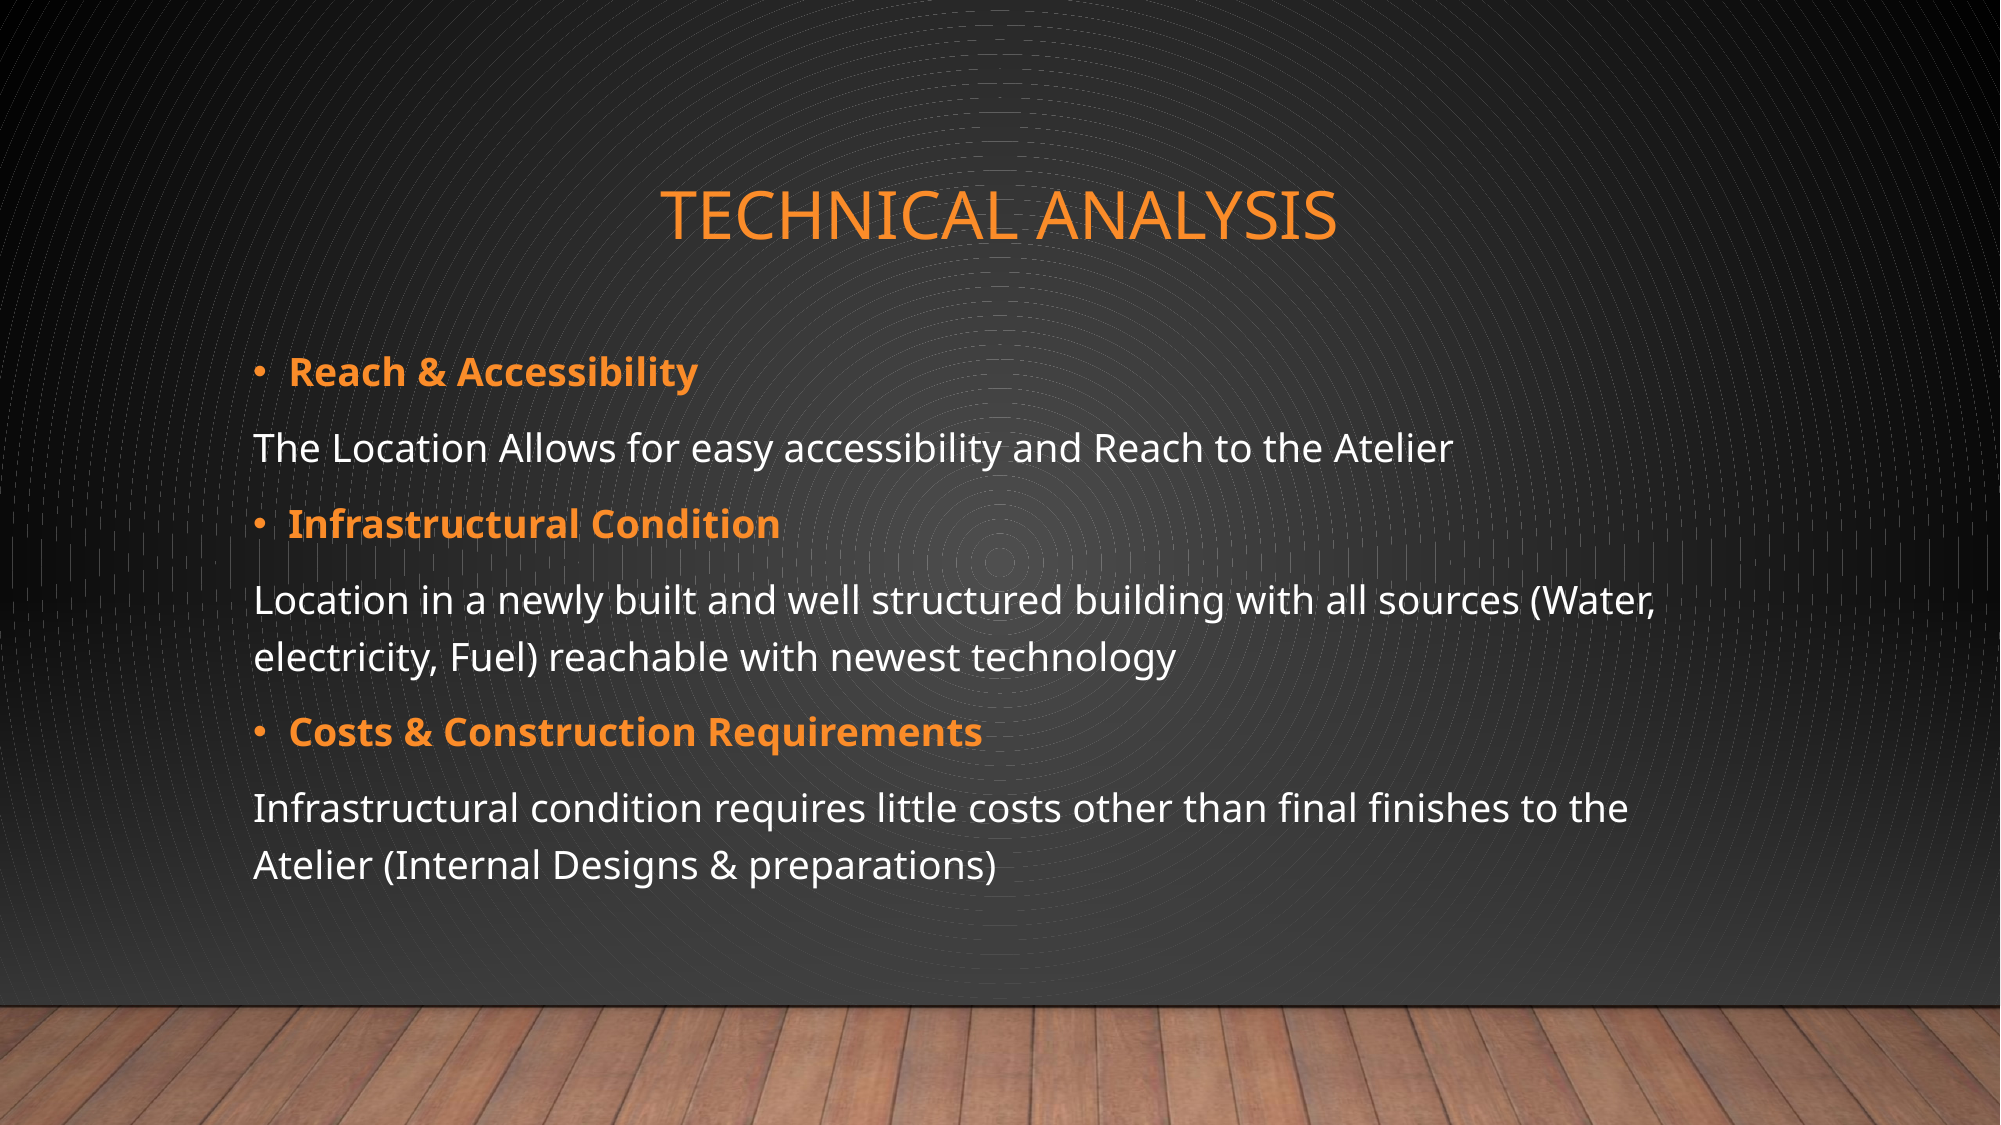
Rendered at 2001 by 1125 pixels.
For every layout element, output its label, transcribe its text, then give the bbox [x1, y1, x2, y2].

picture [0, 1005, 2000, 1125]
list Reach & Accessibility The Location Allows for easy accessibility and Reach to the Atelier Infrastructural Condition Location in a newly built and well structured building with all sources (Water, electricity, Fuel) reachable with newest technology Costs & Construction Requirements Infrastructural condition requires little costs other than final finishes to the Atelier (Internal Designs & preparations) [238, 330, 1763, 897]
title Technical Analysis [238, 131, 1763, 305]
